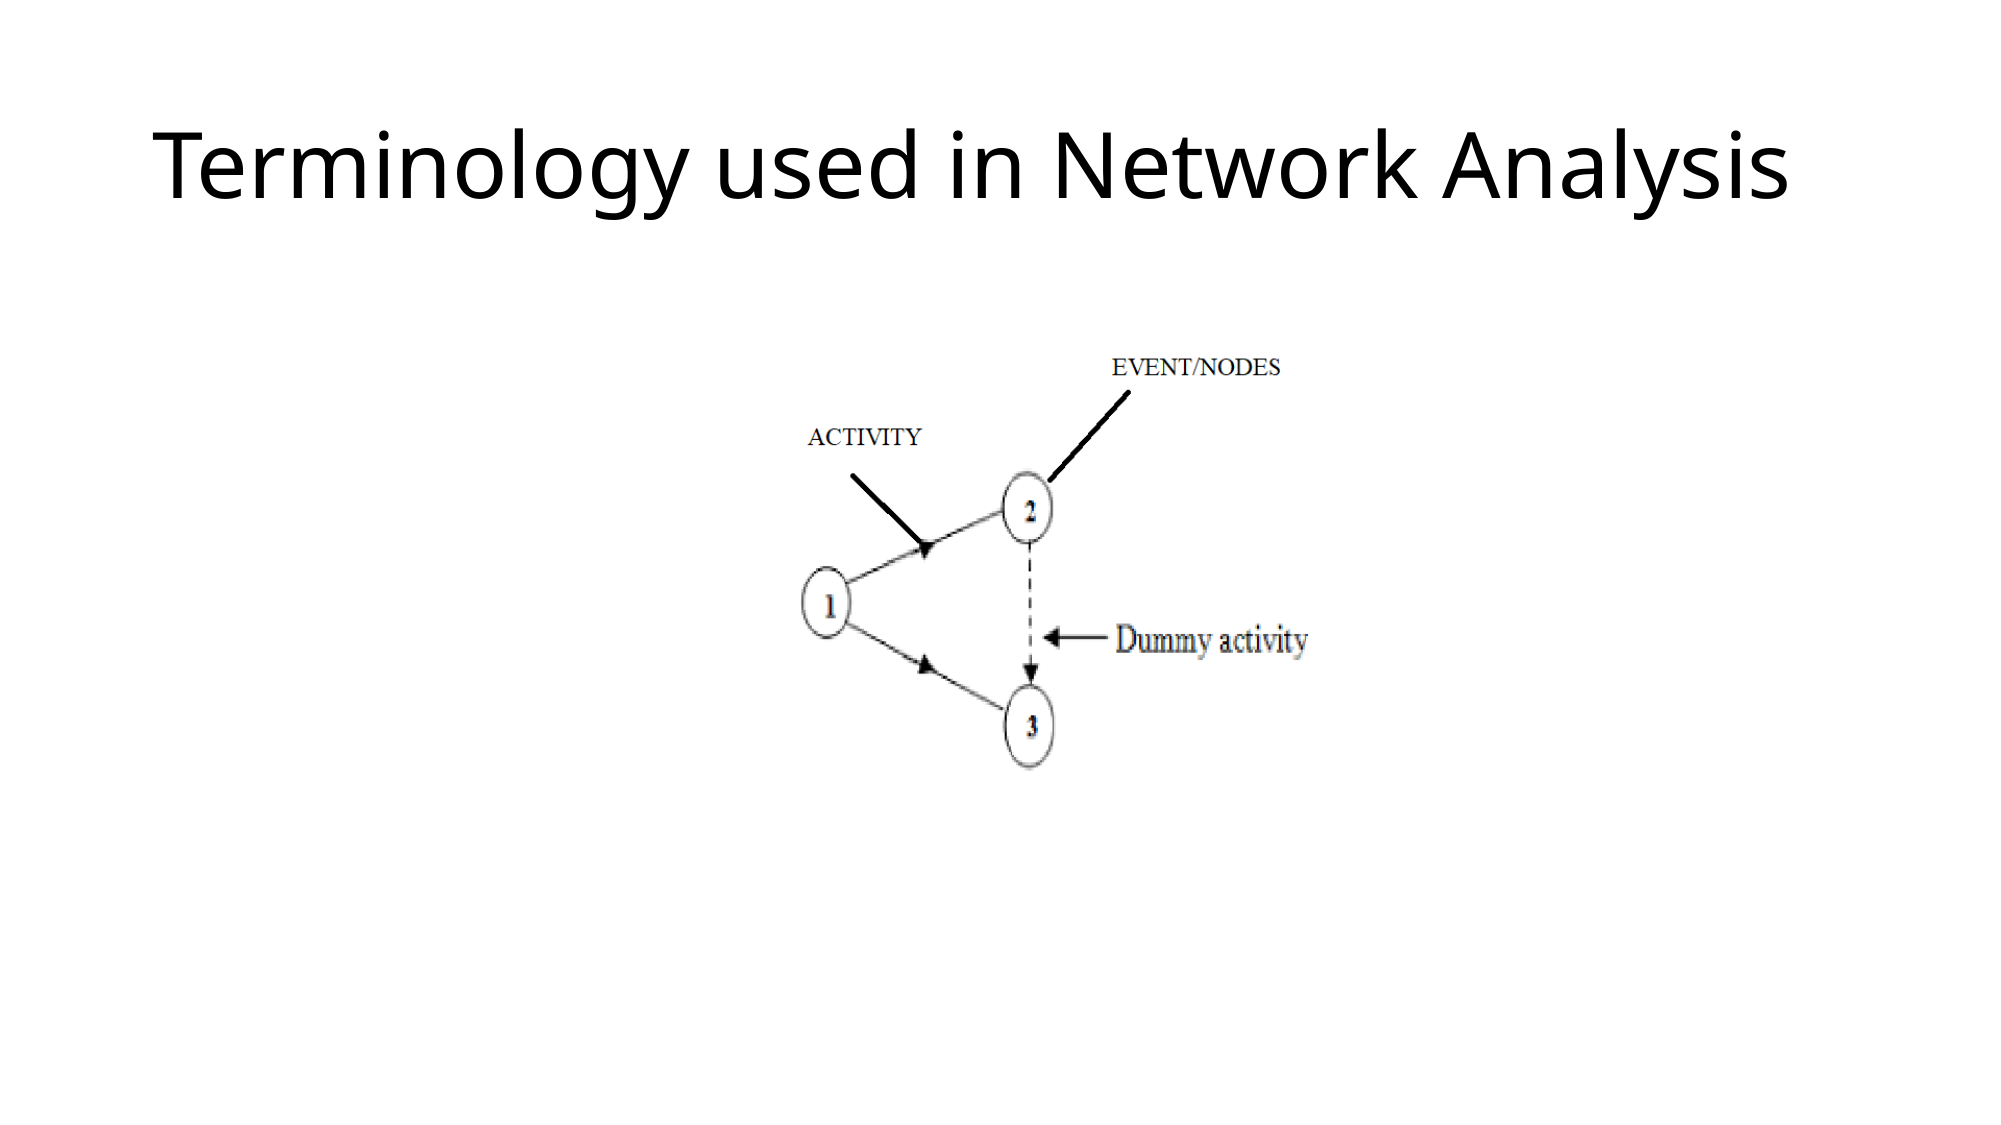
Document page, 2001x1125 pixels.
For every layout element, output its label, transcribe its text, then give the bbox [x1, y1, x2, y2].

title Terminology used in Network Analysis [137, 59, 1863, 278]
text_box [644, 345, 1356, 779]
